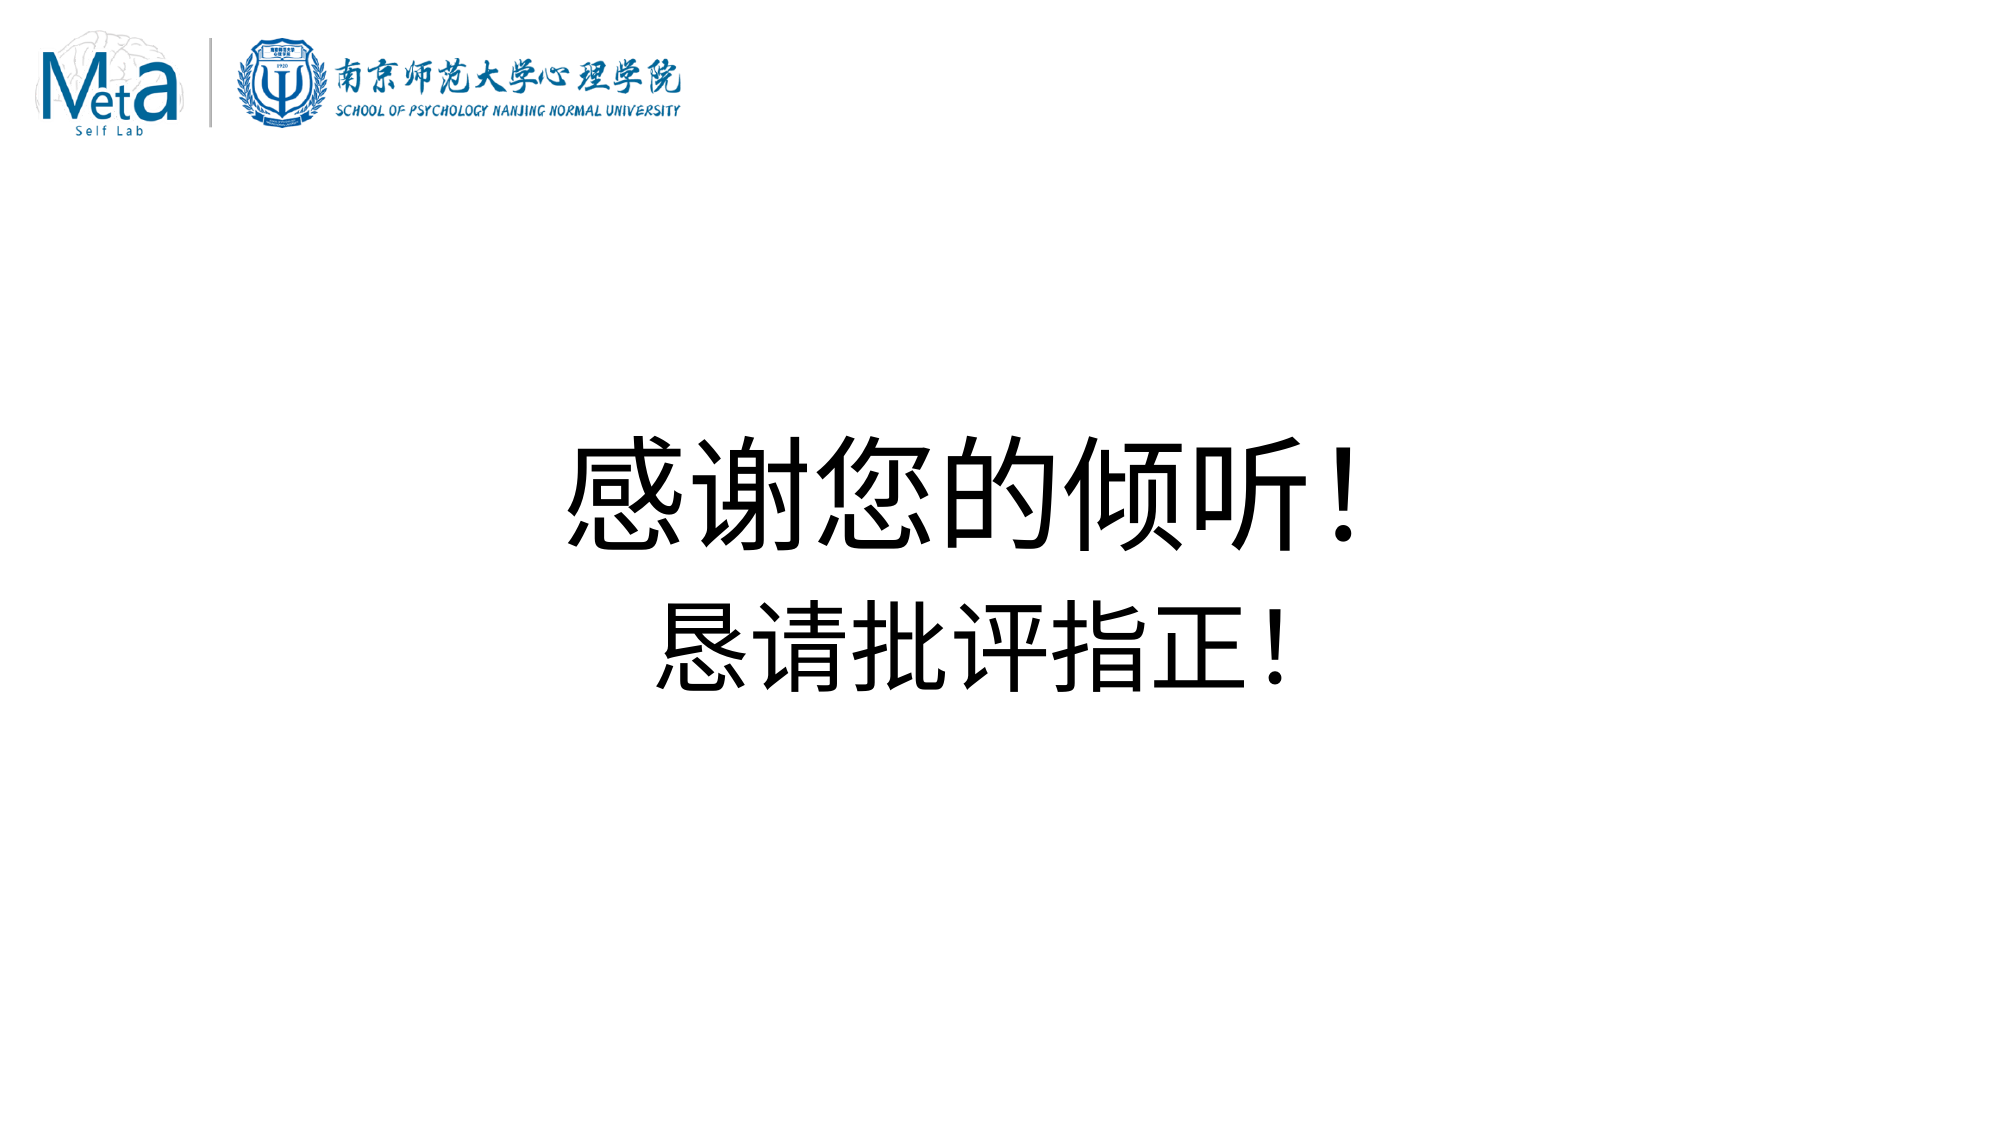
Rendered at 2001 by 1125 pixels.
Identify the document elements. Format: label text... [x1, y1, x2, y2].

subtitle 恳请批评指正！ [249, 590, 1750, 863]
picture [0, 0, 750, 170]
title 感谢您的倾听！ [249, 184, 1750, 576]
